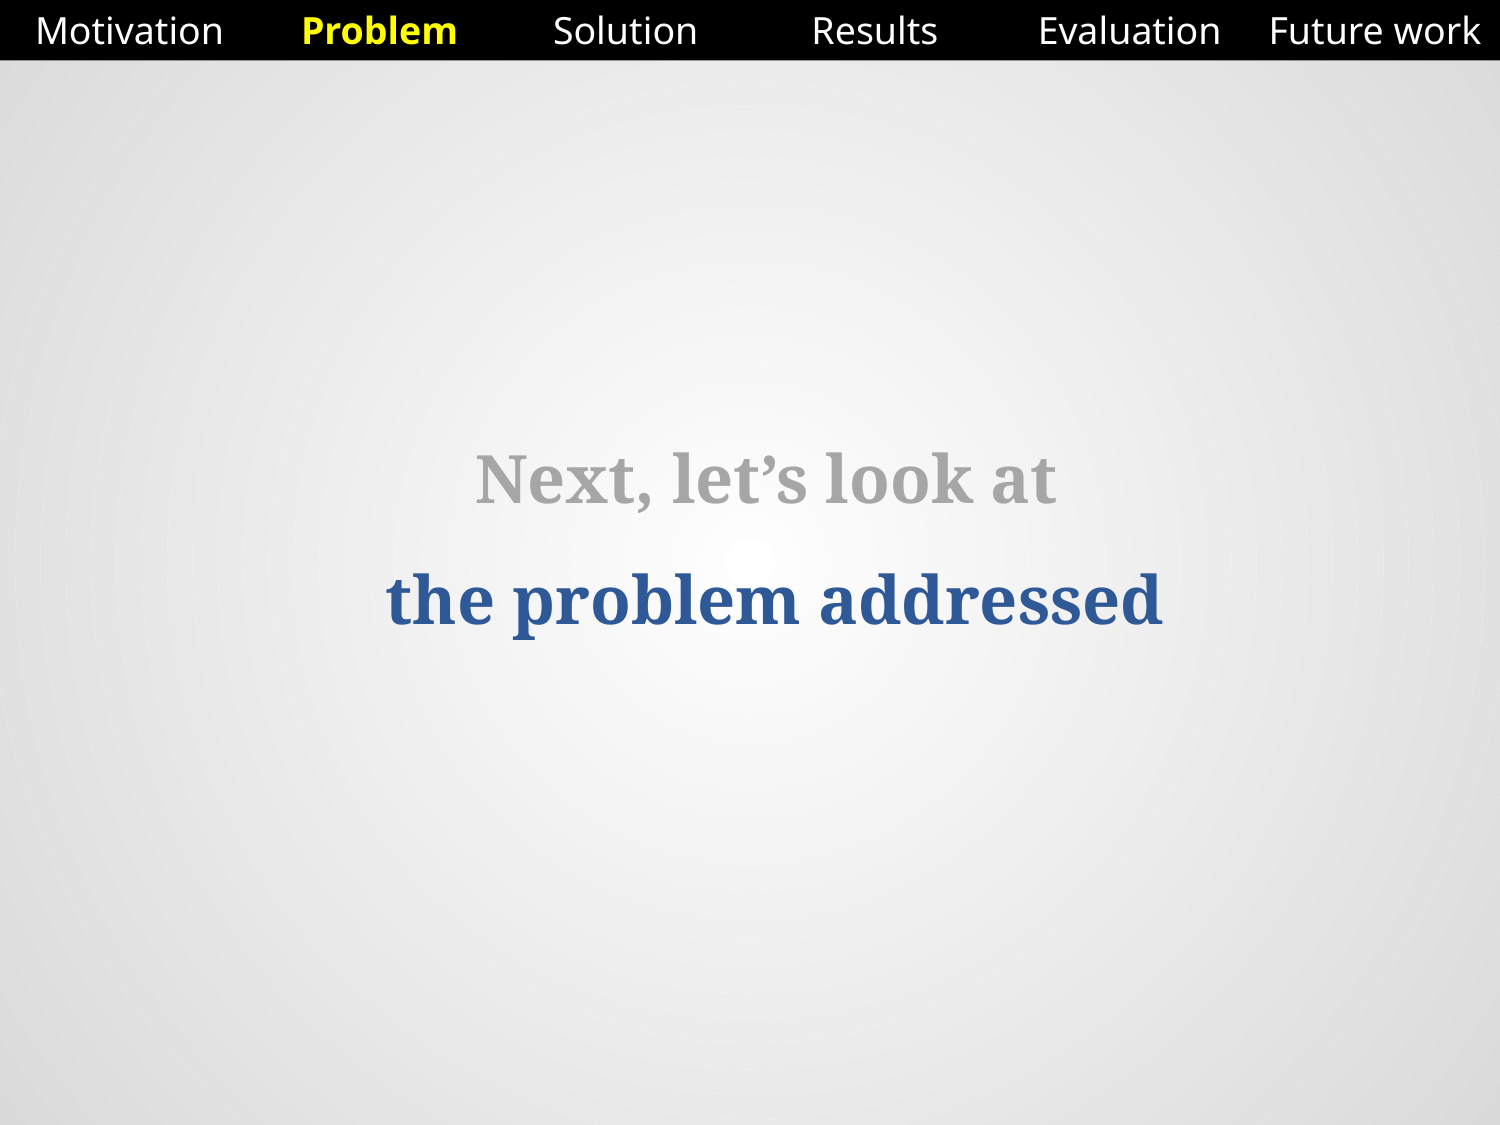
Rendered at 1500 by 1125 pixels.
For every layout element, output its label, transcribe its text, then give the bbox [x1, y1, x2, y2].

title Next, let’s look at the problem addressed [100, 444, 1451, 646]
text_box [0, 0, 1500, 61]
